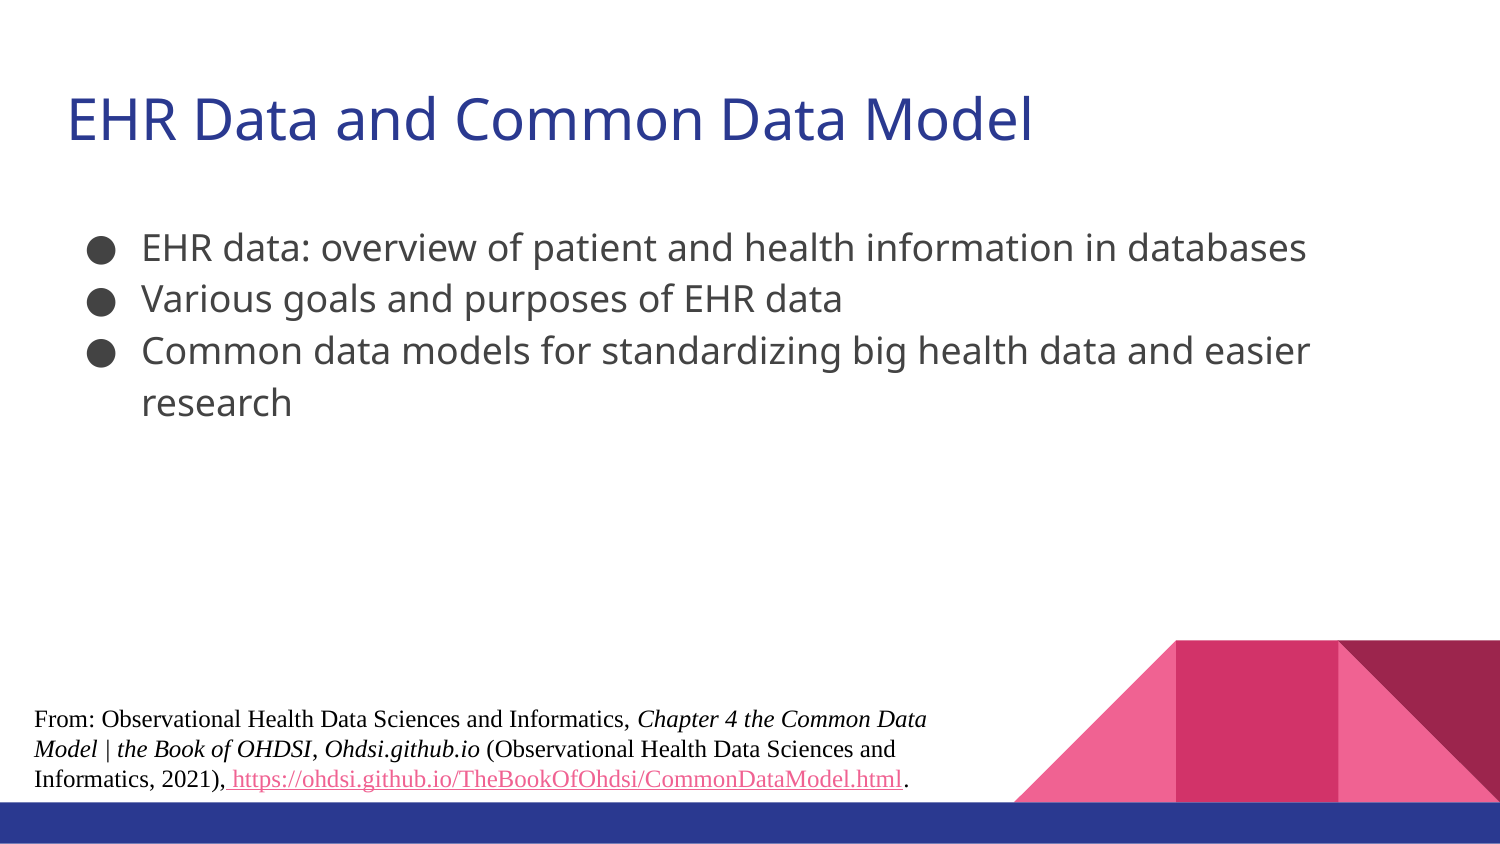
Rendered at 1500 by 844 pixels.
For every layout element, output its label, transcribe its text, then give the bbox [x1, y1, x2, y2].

text_box From: Observational Health Data Sciences and Informatics, Chapter 4 the Common Data Model | the Book of OHDSI, Ohdsi.github.io (Observational Health Data Sciences and Informatics, 2021), https://ohdsi.github.io/TheBookOfOhdsi/CommonDataModel.html. [19, 687, 1006, 808]
list EHR data: overview of patient and health information in databases Various goals and purposes of EHR data Common data models for standardizing big health data and easier research [51, 201, 1449, 750]
title EHR Data and Common Data Model [51, 67, 1449, 167]
